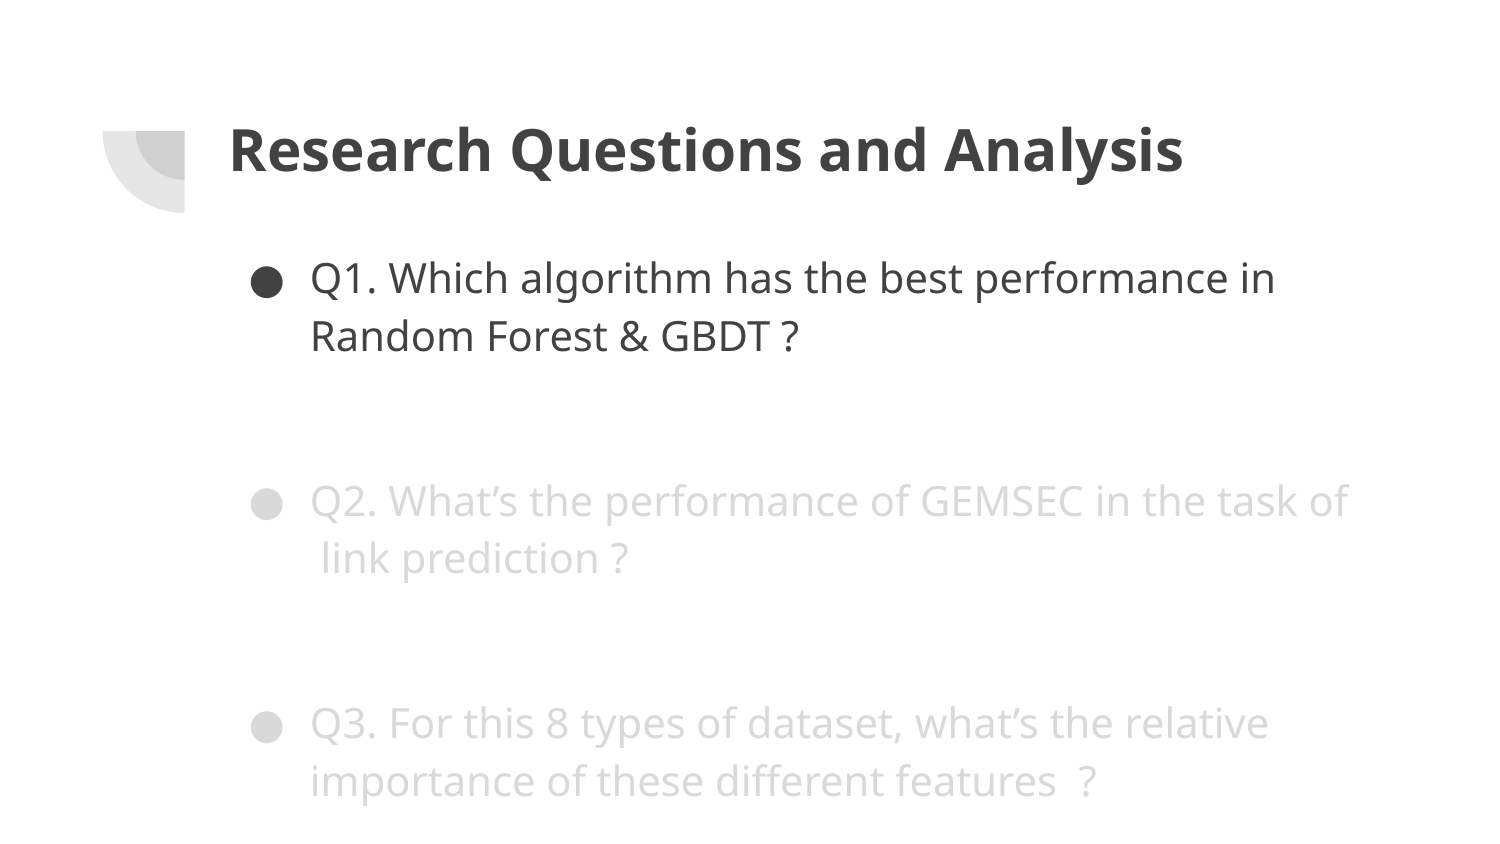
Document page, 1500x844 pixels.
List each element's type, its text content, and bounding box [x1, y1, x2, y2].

title Research Questions and Analysis [213, 98, 1368, 229]
list Q1. Which algorithm has the best performance in Random Forest & GBDT ? Q2. What’s the performance of GEMSEC in the task of link prediction ? Q3. For this 8 types of dataset, what’s the relative importance of these different features ? [213, 229, 1368, 844]
